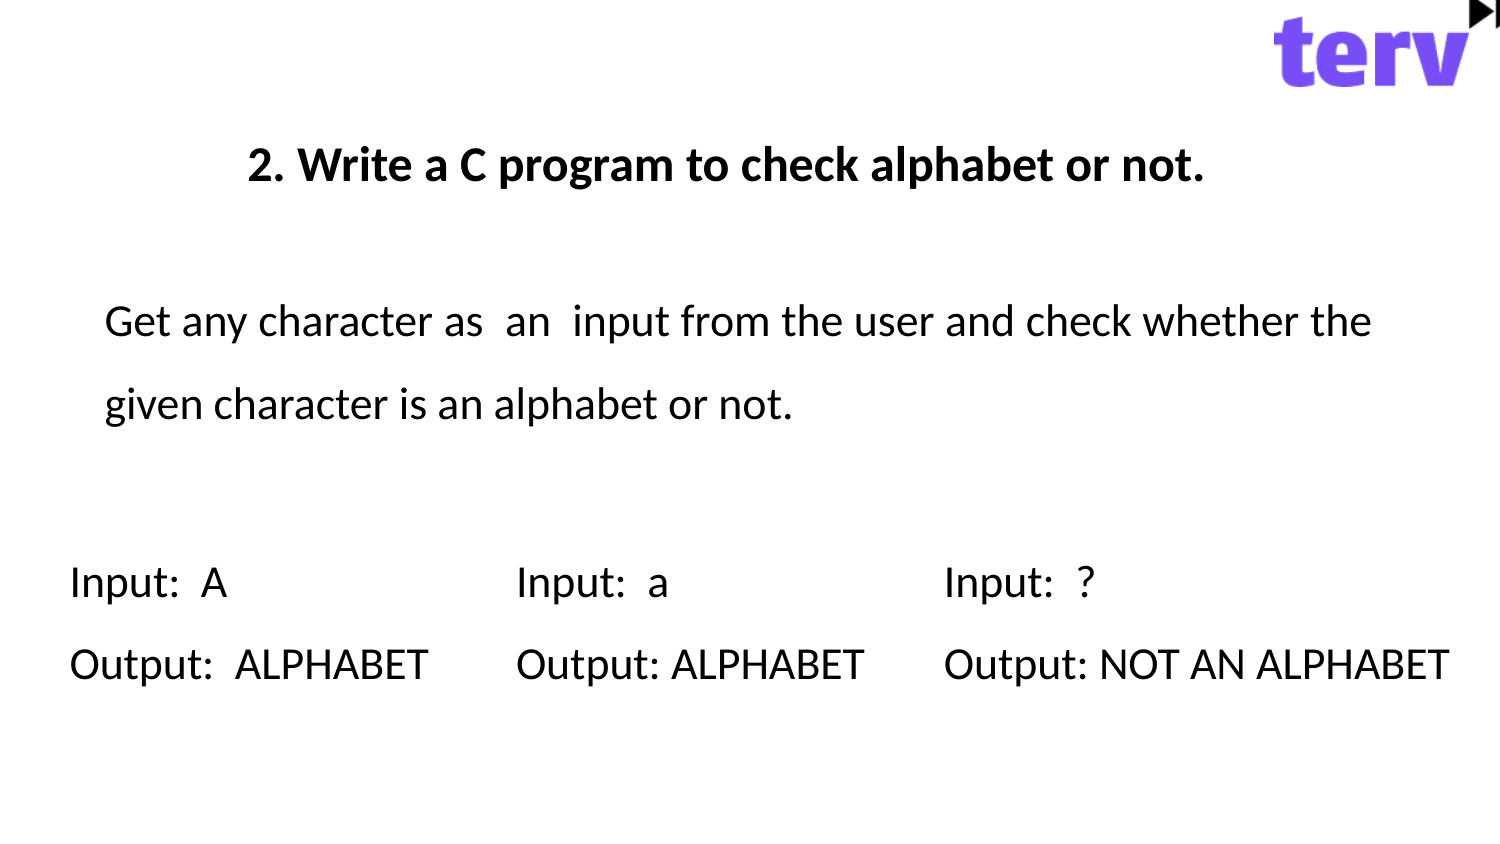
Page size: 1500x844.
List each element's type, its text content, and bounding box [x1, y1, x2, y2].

text_box 2. Write a C program to check alphabet or not. [77, 94, 1376, 199]
text_box Get any character as an input from the user and check whether the given character is an alphabet or not. [89, 256, 1389, 436]
text_box Input: A Output: ALPHABET [54, 516, 467, 696]
text_box Input: a Output: ALPHABET [501, 516, 886, 696]
text_box Input: ? Output: NOT AN ALPHABET [929, 516, 1473, 696]
picture [1274, 0, 1500, 87]
